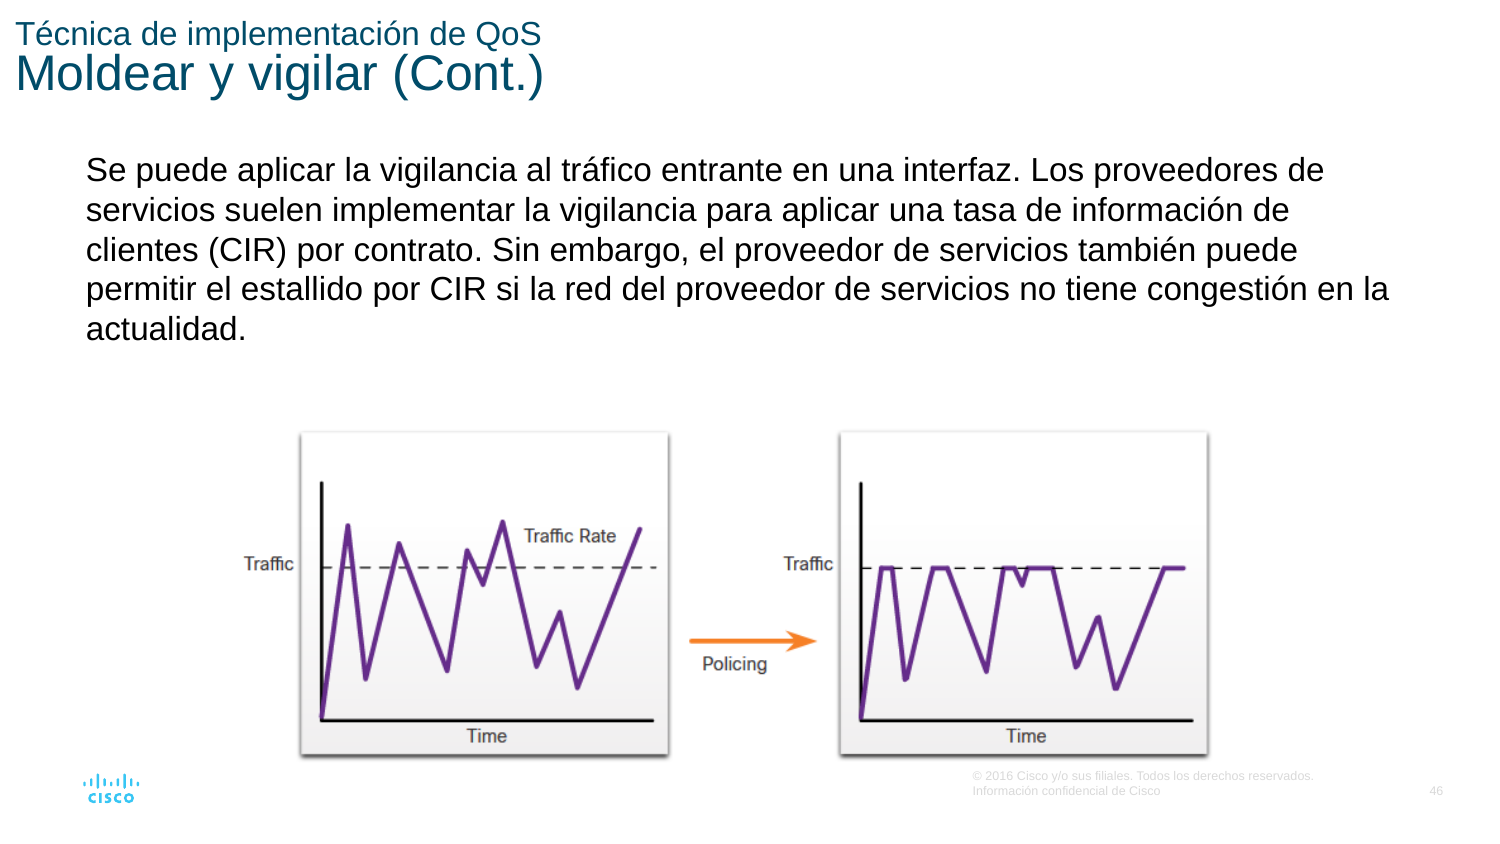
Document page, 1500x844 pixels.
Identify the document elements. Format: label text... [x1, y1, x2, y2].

picture [234, 421, 1218, 768]
list Se puede aplicar la vigilancia al tráfico entrante en una interfaz. Los proveedores de servicios suelen implementar la vigilancia para aplicar una tasa de información de clientes (CIR) por contrato. Sin embargo, el proveedor de servicios también puede permitir el estallido por CIR si la red del proveedor de servicios no tiene congestión en la actualidad. [70, 140, 1415, 384]
title Técnica de implementación de QoS Moldear y vigilar (Cont.) [0, 0, 1369, 121]
